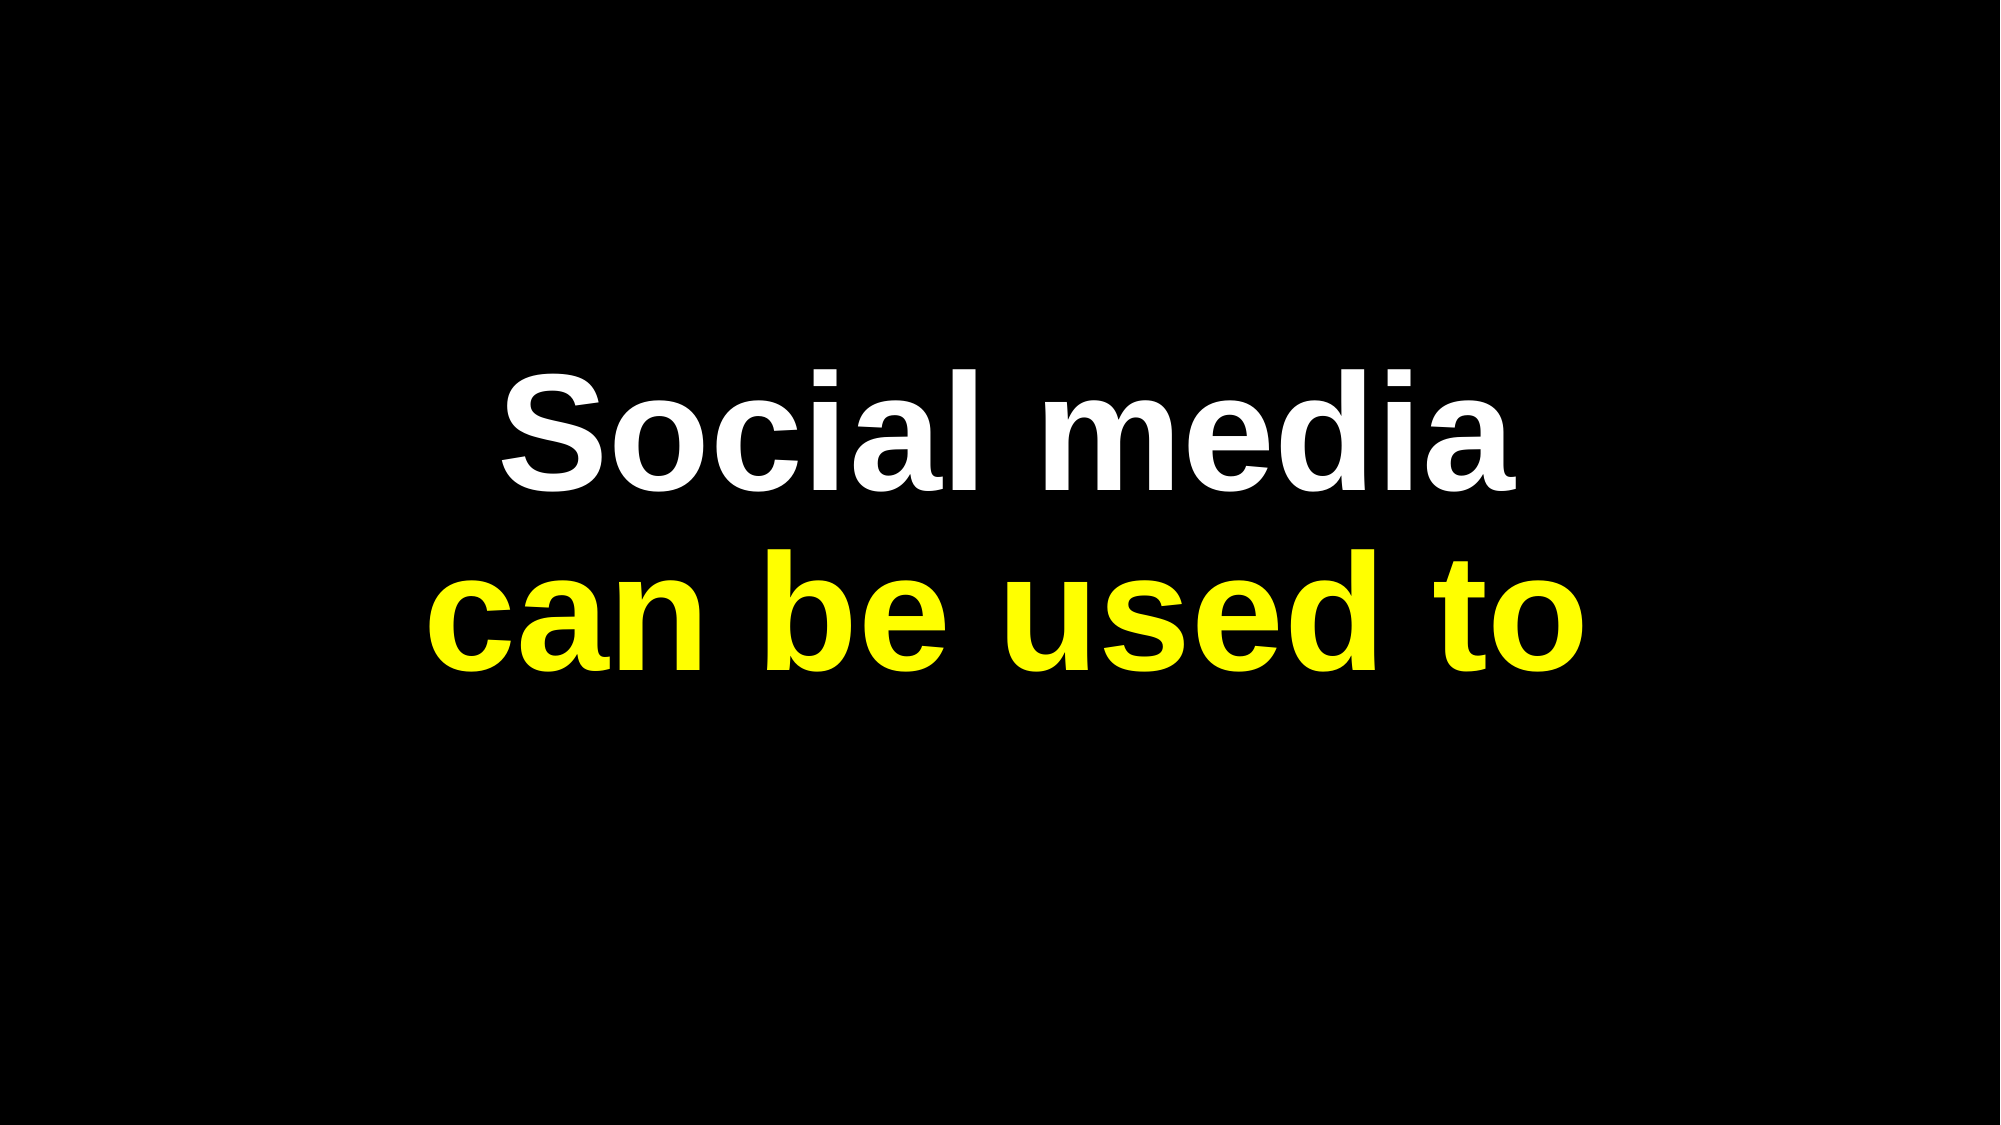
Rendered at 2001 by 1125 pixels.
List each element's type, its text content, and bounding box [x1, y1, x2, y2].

title Social media can be used to [365, 417, 1649, 636]
